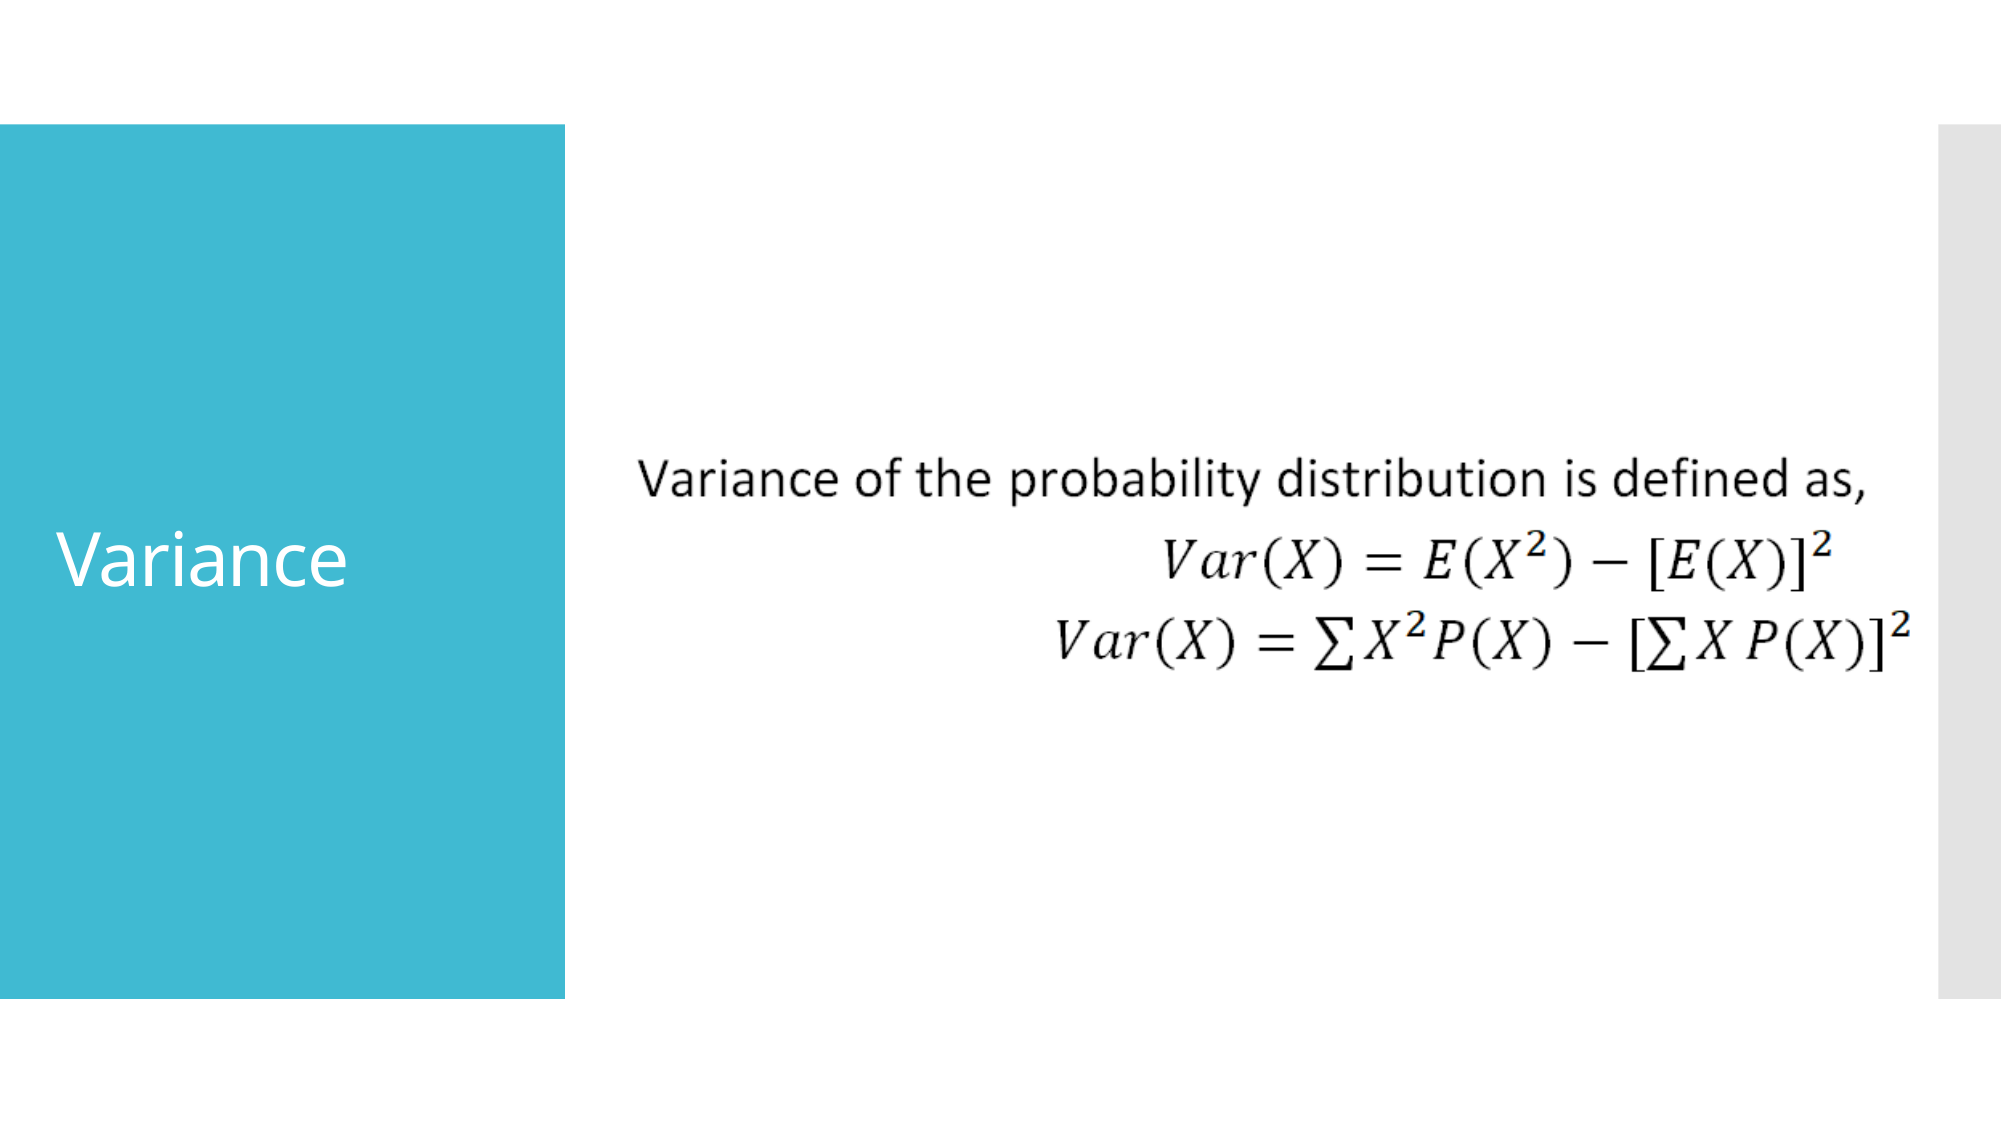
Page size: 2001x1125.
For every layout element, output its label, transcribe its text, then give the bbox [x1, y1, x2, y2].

title Variance [41, 184, 525, 940]
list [589, 405, 1926, 730]
